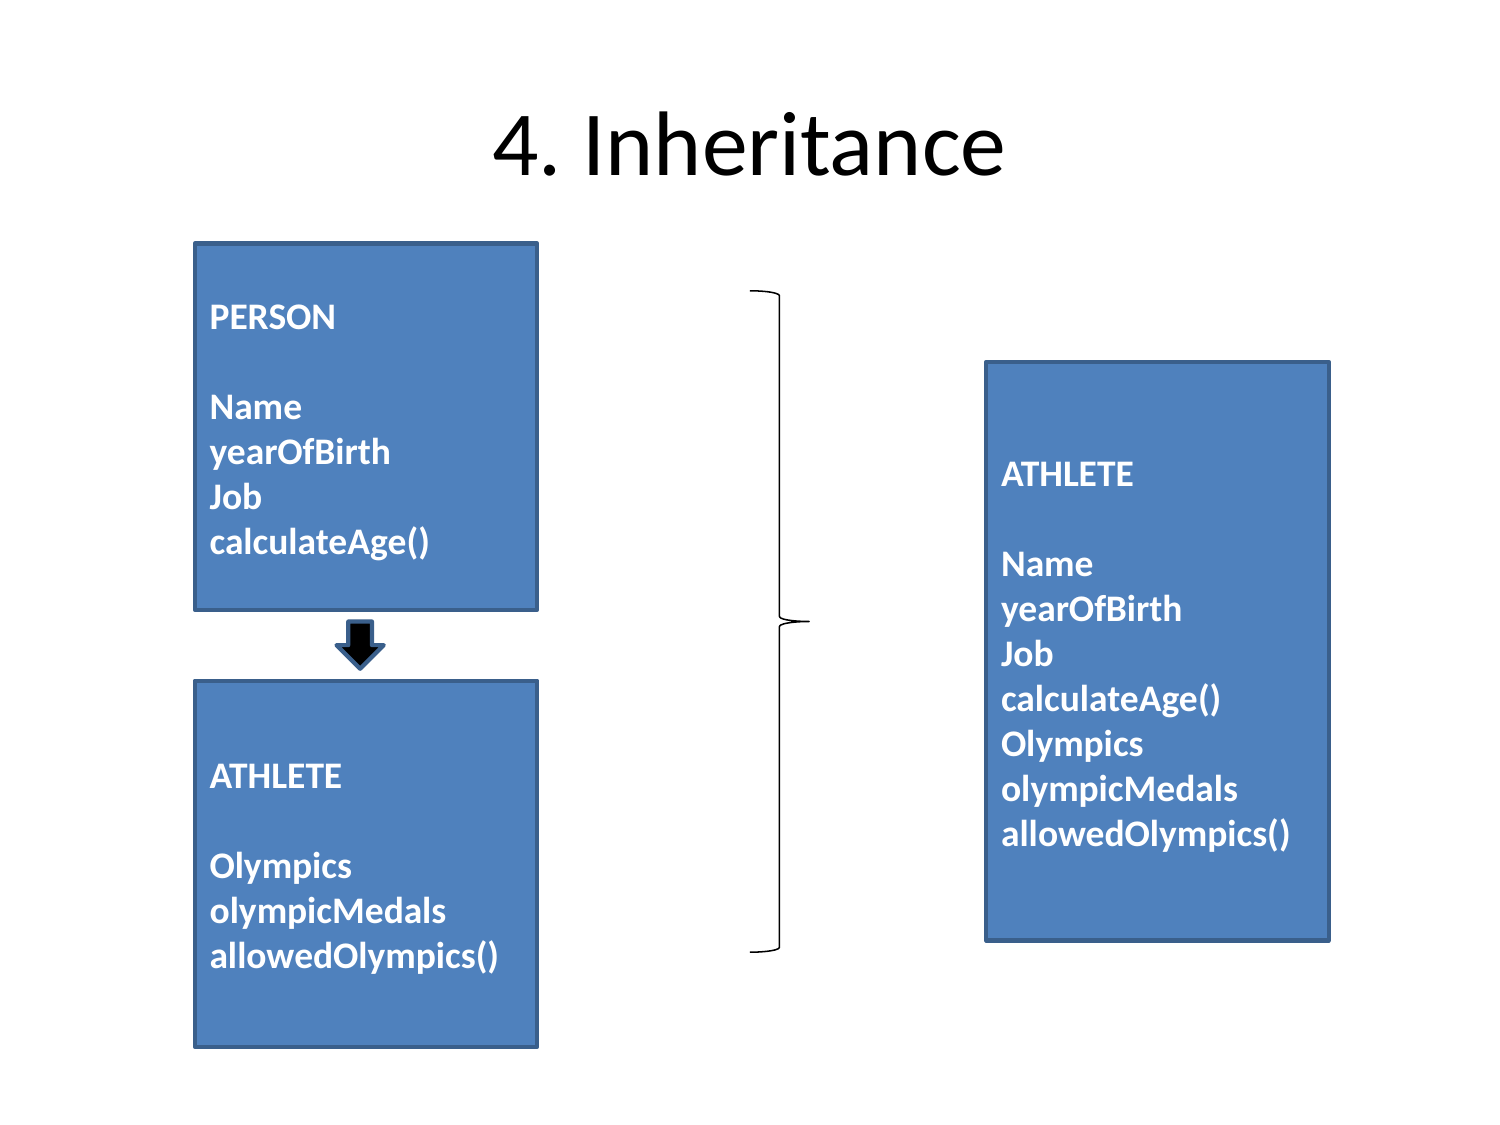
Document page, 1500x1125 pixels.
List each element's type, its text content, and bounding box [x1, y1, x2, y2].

text_box [749, 290, 810, 953]
text_box ATHLETE Name yearOfBirth Job calculateAge() Olympics olympicMedals allowedOlympics() [984, 360, 1331, 943]
title 4. Inheritance [75, 45, 1425, 233]
text_box [334, 619, 386, 671]
text_box PERSON Name yearOfBirth Job calculateAge() [193, 241, 539, 612]
text_box ATHLETE Olympics olympicMedals allowedOlympics() [193, 679, 539, 1049]
